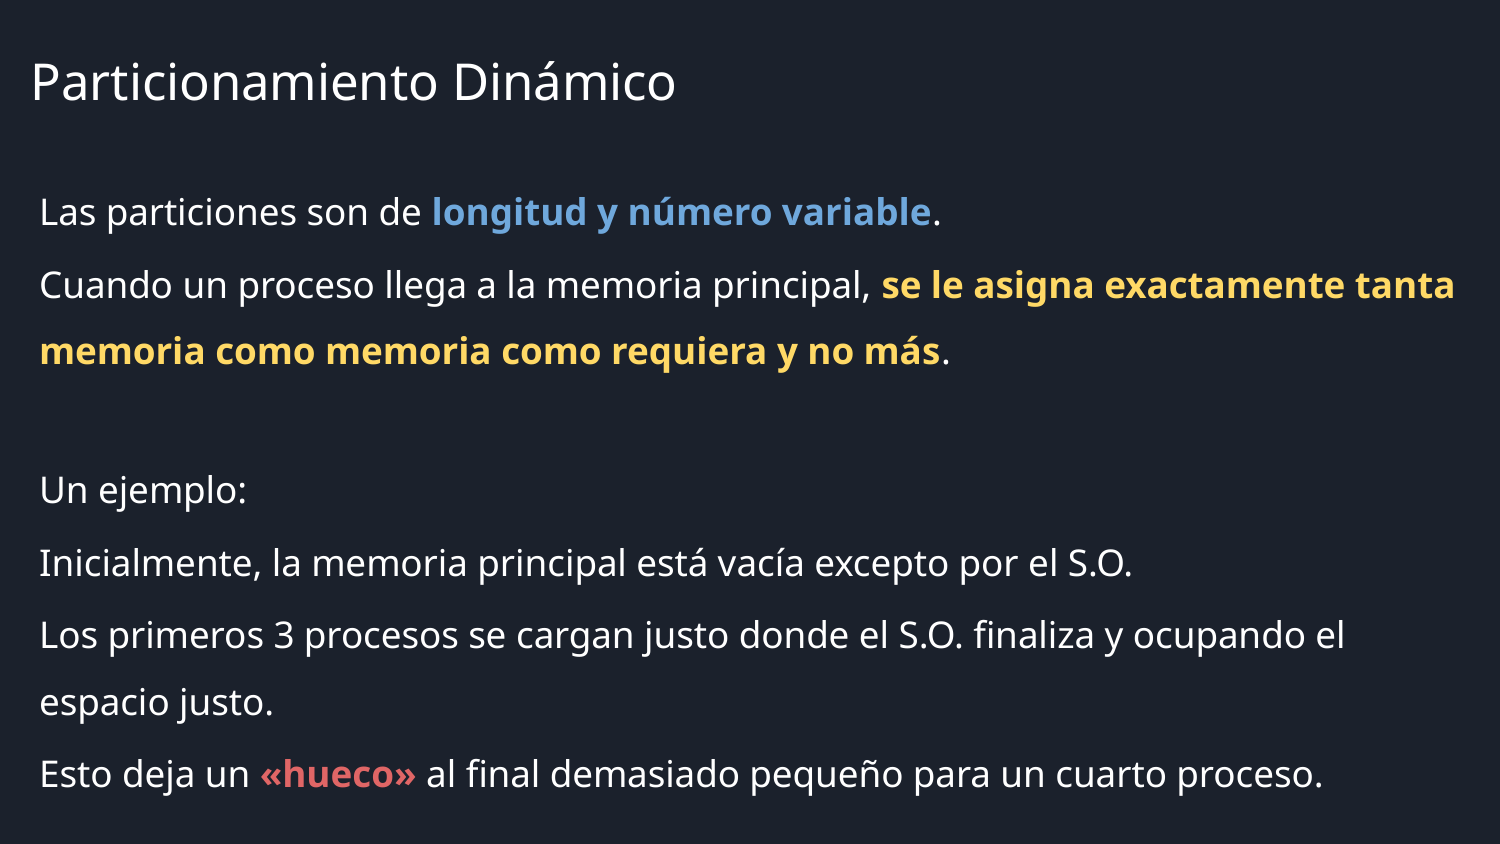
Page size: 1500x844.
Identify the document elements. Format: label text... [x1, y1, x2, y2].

list Las particiones son de longitud y número variable. Cuando un proceso llega a la memoria principal, se le asigna exactamente tanta memoria como memoria como requiera y no más. Un ejemplo: Inicialmente, la memoria principal está vacía excepto por el S.O. Los primeros 3 procesos se cargan justo donde el S.O. finaliza y ocupando el espacio justo. Esto deja un «hueco» al final demasiado pequeño para un cuarto proceso. [24, 151, 1480, 844]
title Particionamiento Dinámico [15, 34, 783, 125]
